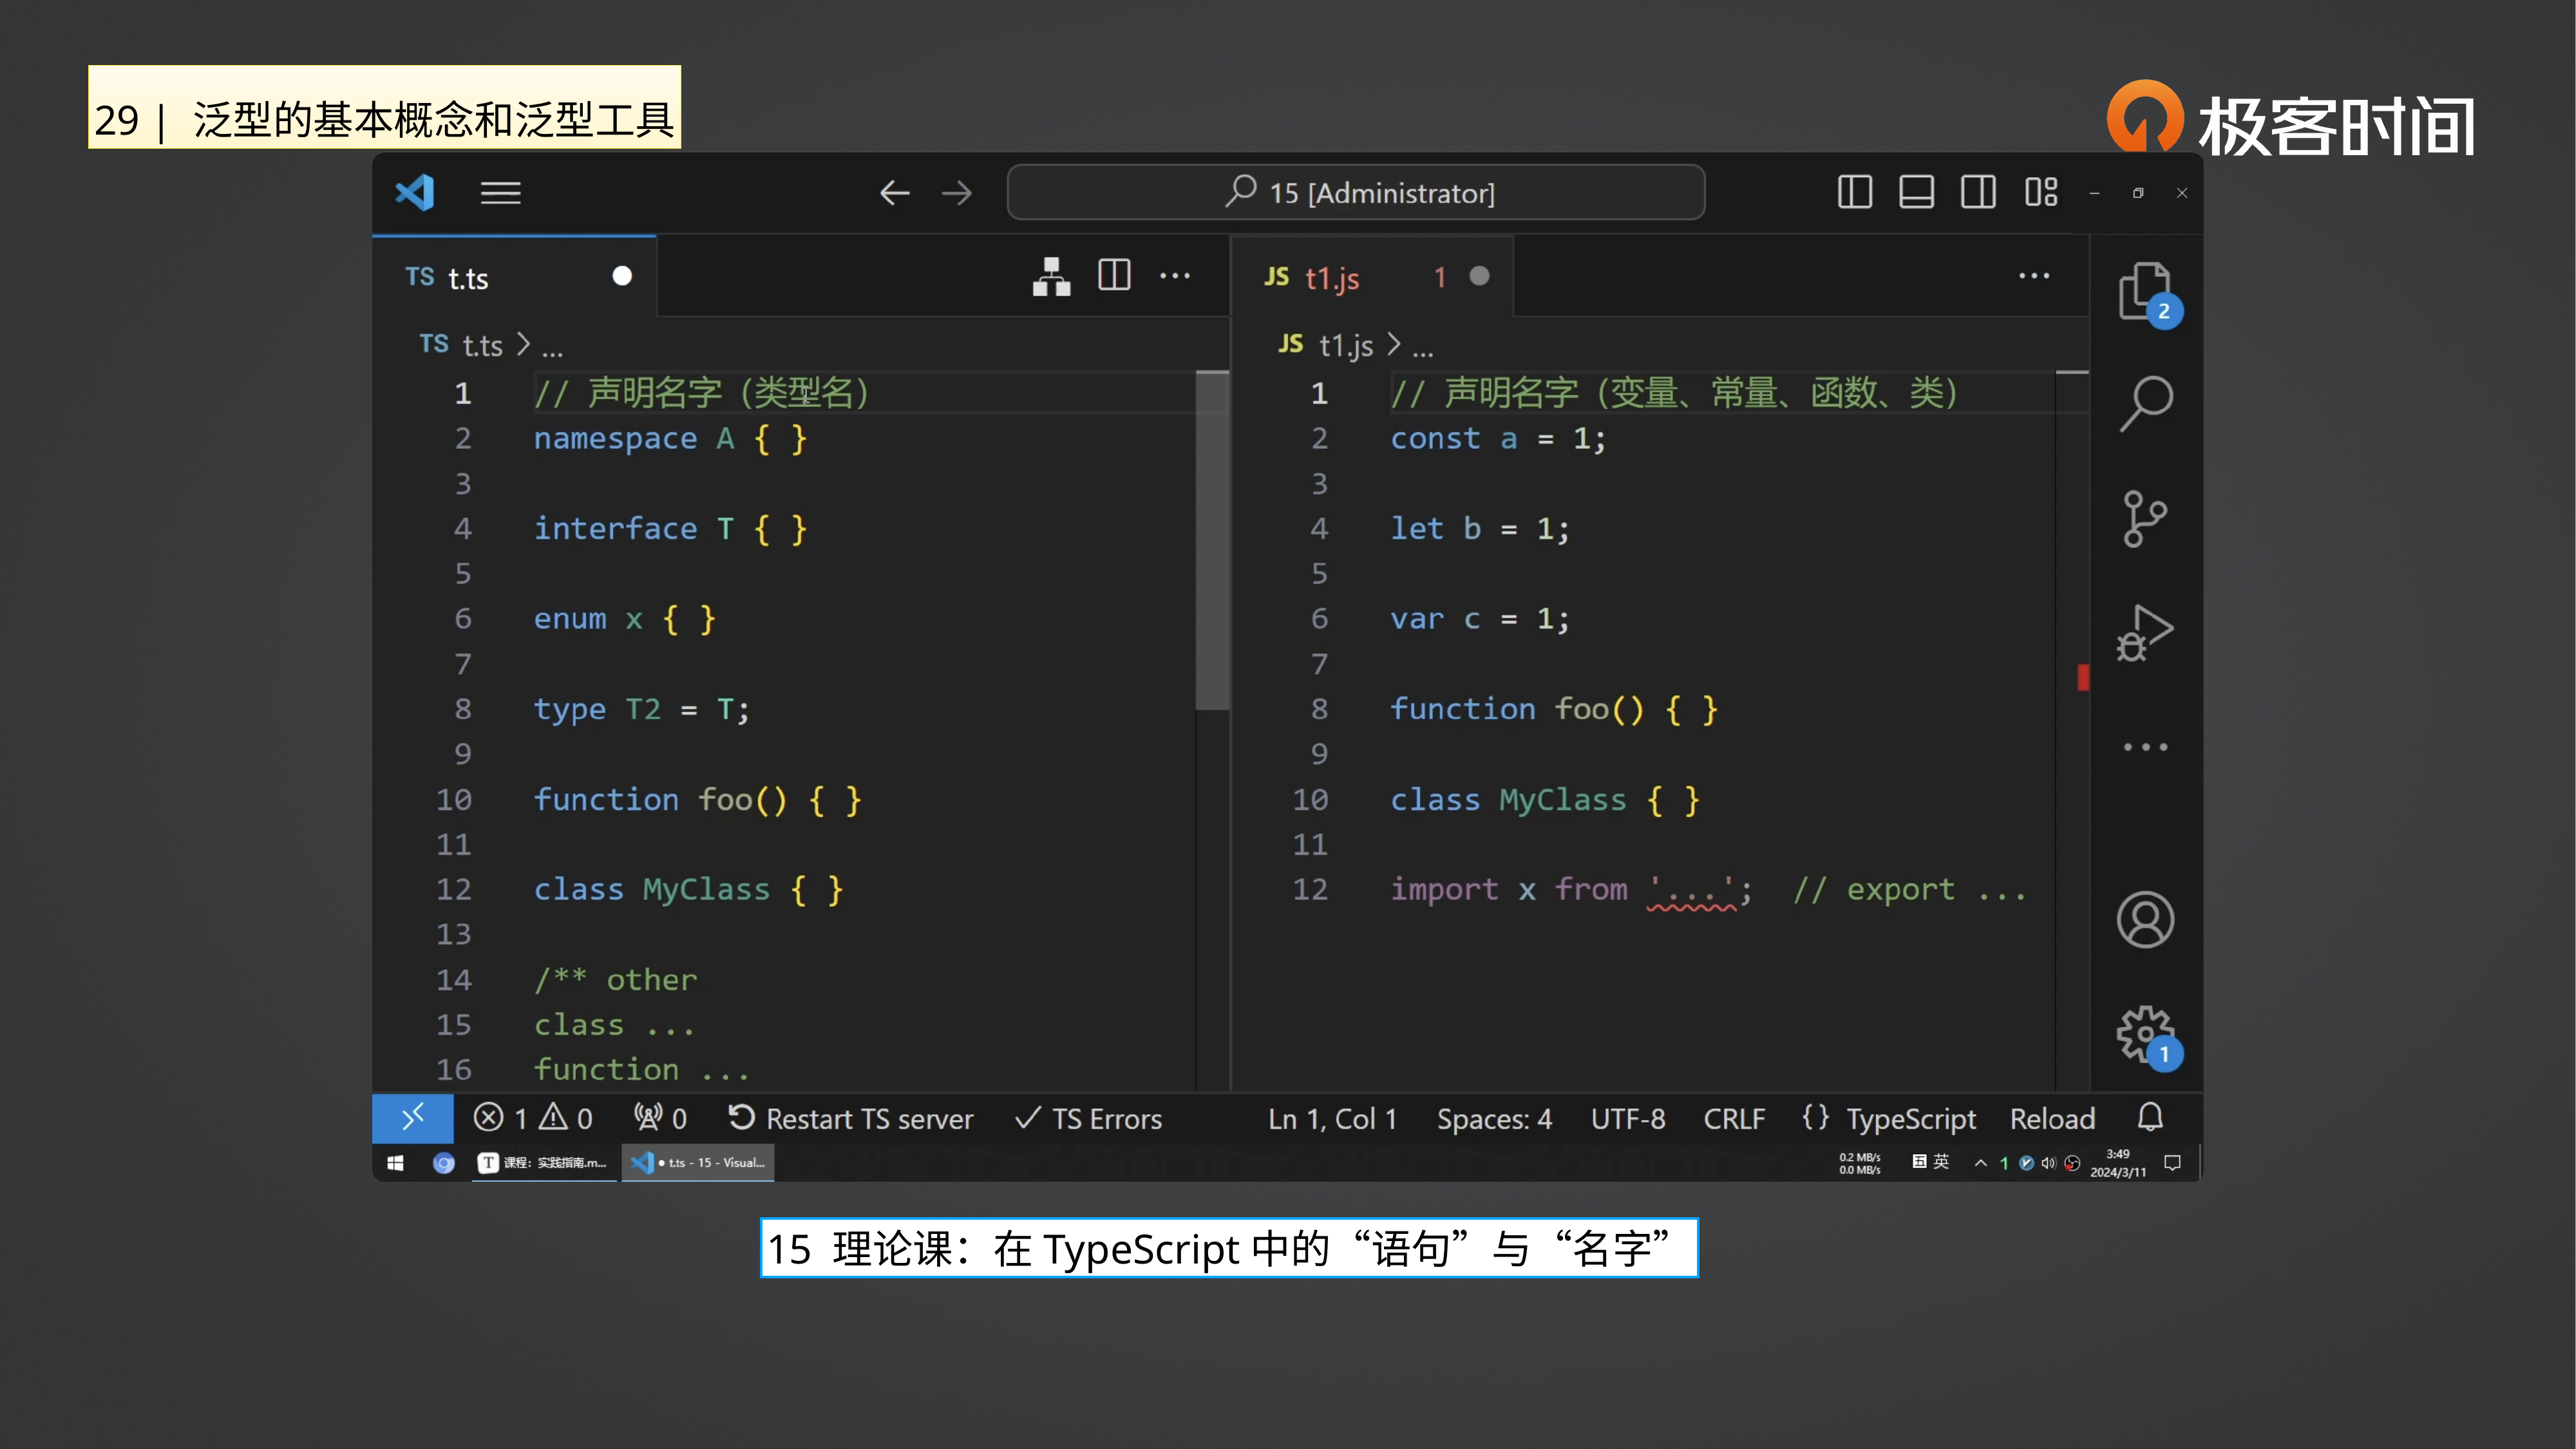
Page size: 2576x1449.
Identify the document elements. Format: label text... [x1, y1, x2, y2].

text_box 15 理论课：在TypeScript中的“语句”与“名字” [761, 1218, 1699, 1278]
text_box 29 | 泛型的基本概念和泛型工具 [88, 65, 681, 149]
picture [0, 0, 2576, 1449]
